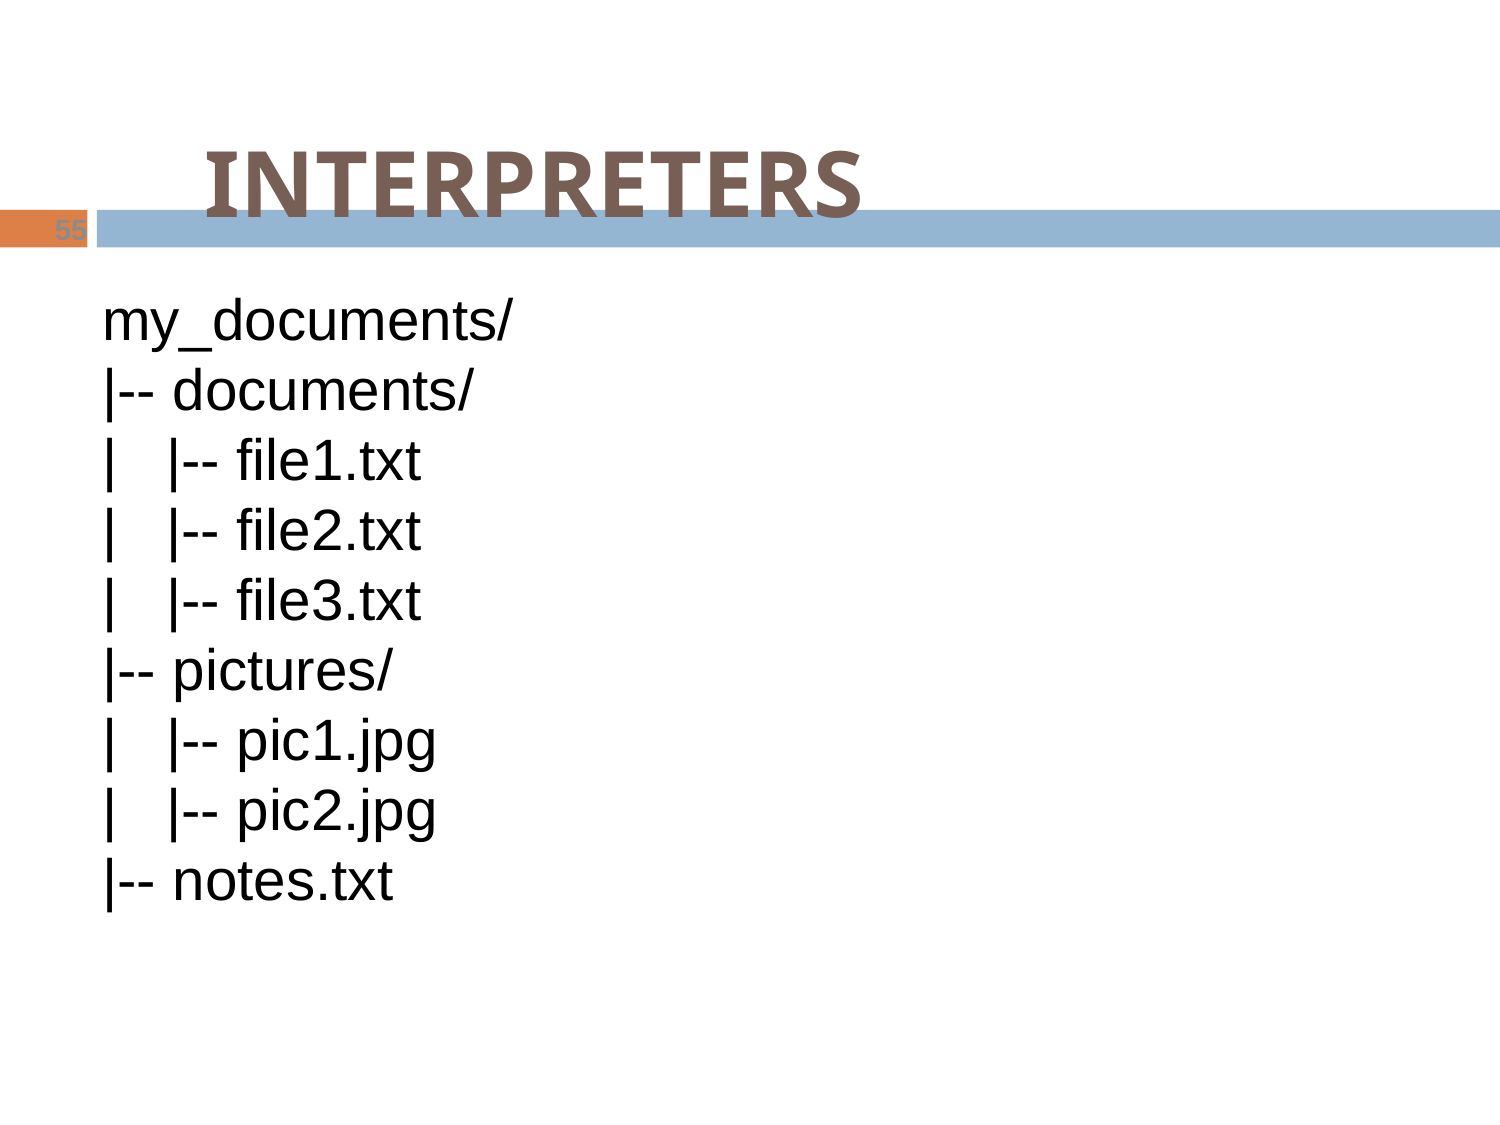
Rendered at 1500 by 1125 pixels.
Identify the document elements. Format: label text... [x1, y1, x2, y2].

text_box my_documents/ |-- documents/ | |-- file1.txt | |-- file2.txt | |-- file3.txt |-- pictures/ | |-- pic1.jpg | |-- pic2.jpg |-- notes.txt [87, 275, 1183, 920]
title INTERPRETERS [0, 87, 1350, 275]
